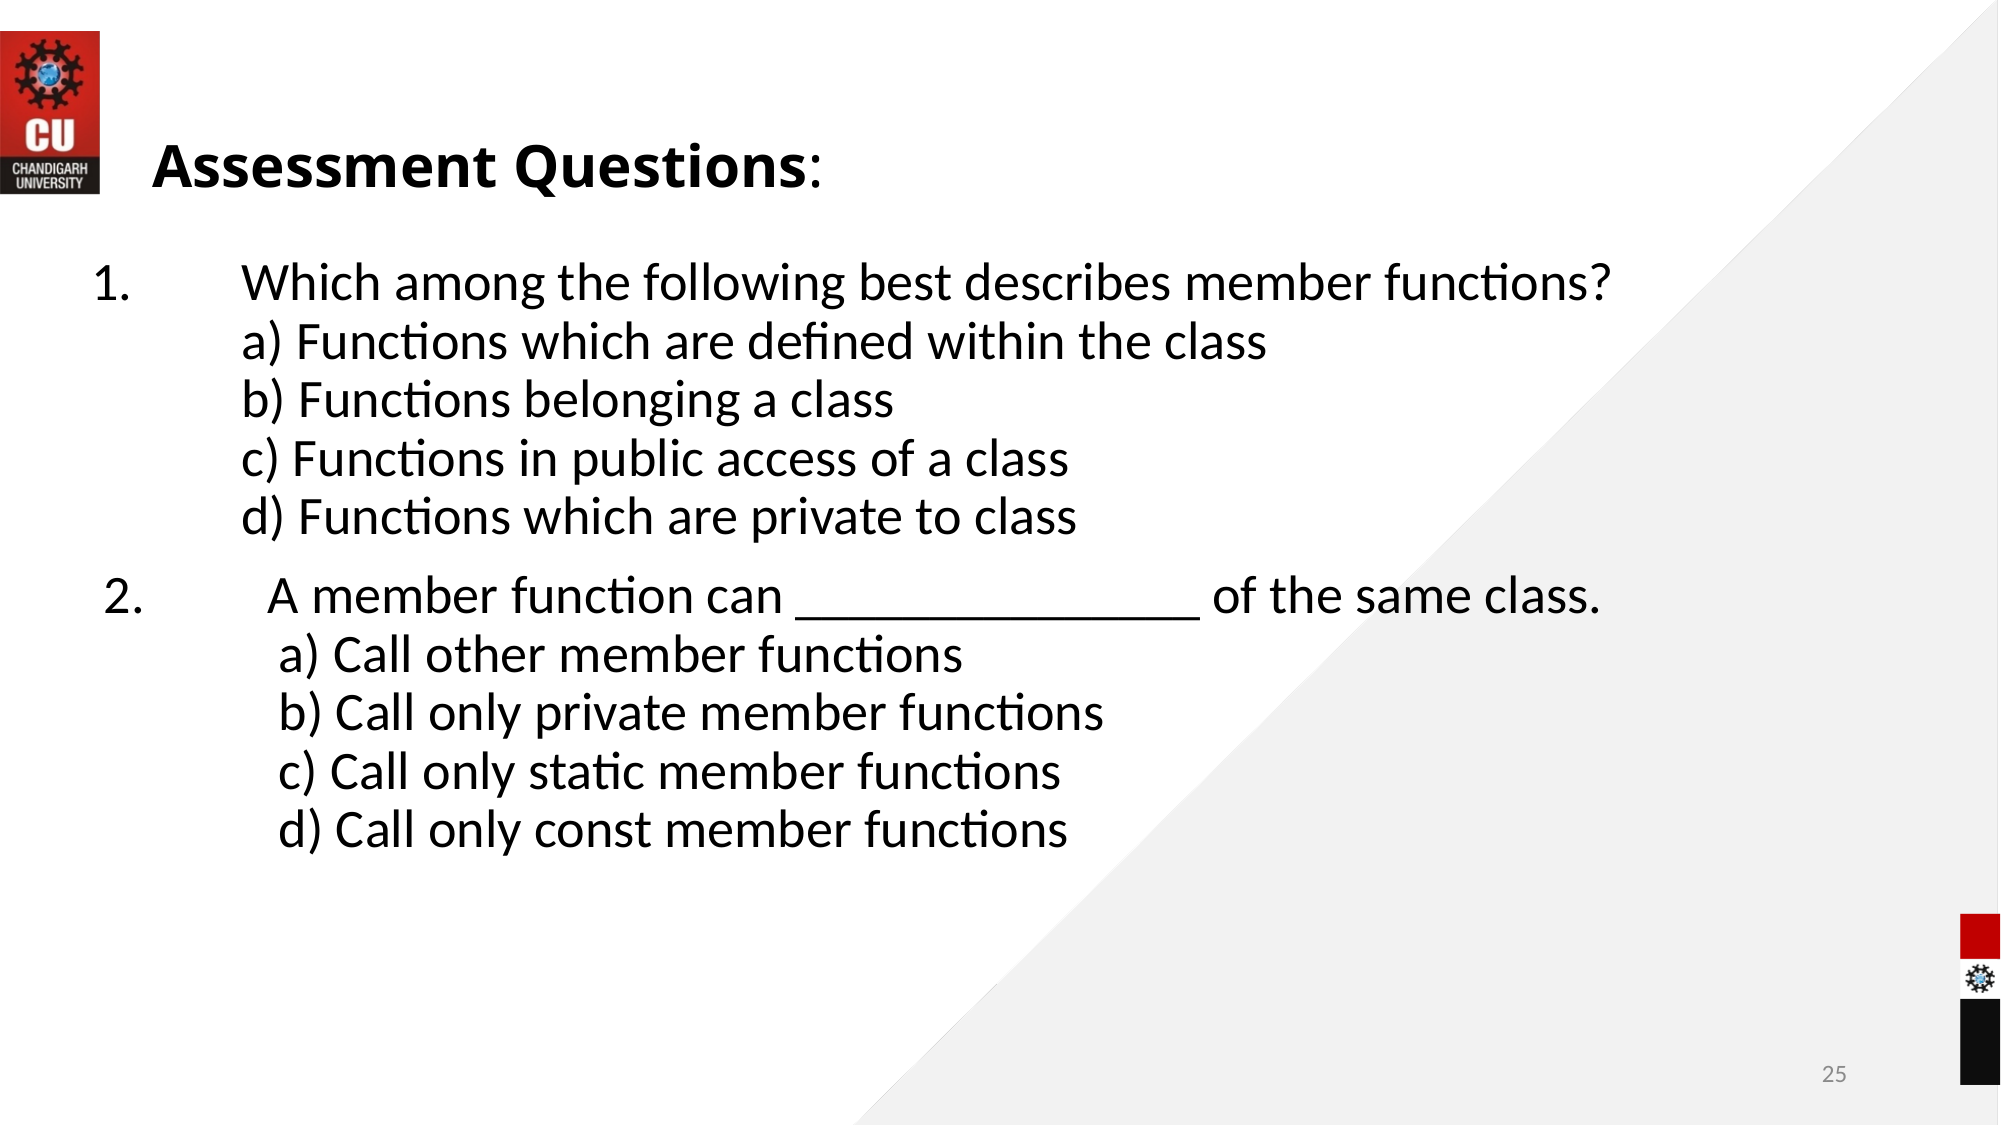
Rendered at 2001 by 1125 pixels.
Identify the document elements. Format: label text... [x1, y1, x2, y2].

slide_number 25 [1412, 1042, 1863, 1103]
title Assessment Questions: [137, 59, 1863, 278]
list Which among the following best describes member functions? a) Functions which are defined within the class b) Functions belonging a class c) Functions in public access of a class d) Functions which are private to class 2. A member function can _______________ of the same class. a) Call other member functions b) Call only private member functions c) Call only static member functions d) Call only const member functions [76, 246, 1802, 1043]
picture [0, 0, 2001, 1125]
